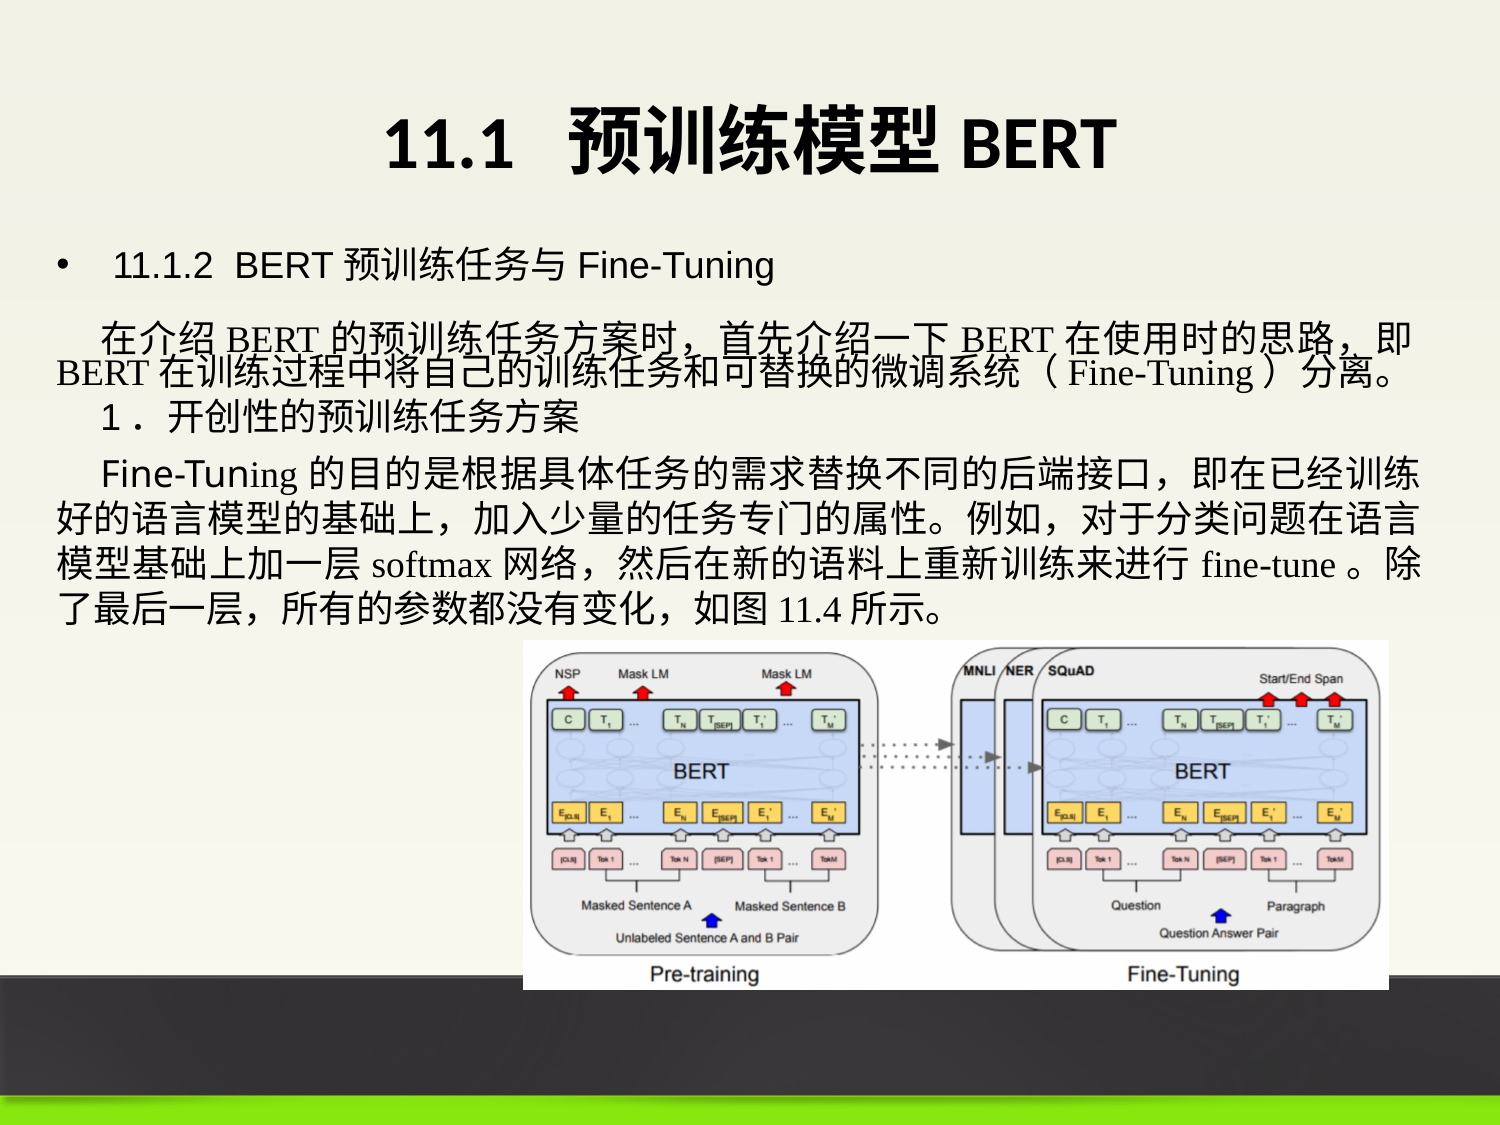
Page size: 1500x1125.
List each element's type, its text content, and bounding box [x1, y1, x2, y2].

picture [0, 0, 1500, 1125]
text_box 在介绍BERT的预训练任务方案时，首先介绍一下BERT在使用时的思路，即BERT在训练过程中将自己的训练任务和可替换的微调系统（Fine-Tuning）分离。 1．开创性的预训练任务方案 Fine-Tuning的目的是根据具体任务的需求替换不同的后端接口，即在已经训练好的语言模型的基础上，加入少量的任务专门的属性。例如，对于分类问题在语言模型基础上加一层softmax网络，然后在新的语料上重新训练来进行fine-tune。除了最后一层，所有的参数都没有变化，如图11.4所示。 [41, 320, 1437, 638]
list 11.1.2 BERT预训练任务与Fine-Tuning [41, 233, 1392, 320]
title 11.1 预训练模型BERT [75, 45, 1425, 233]
